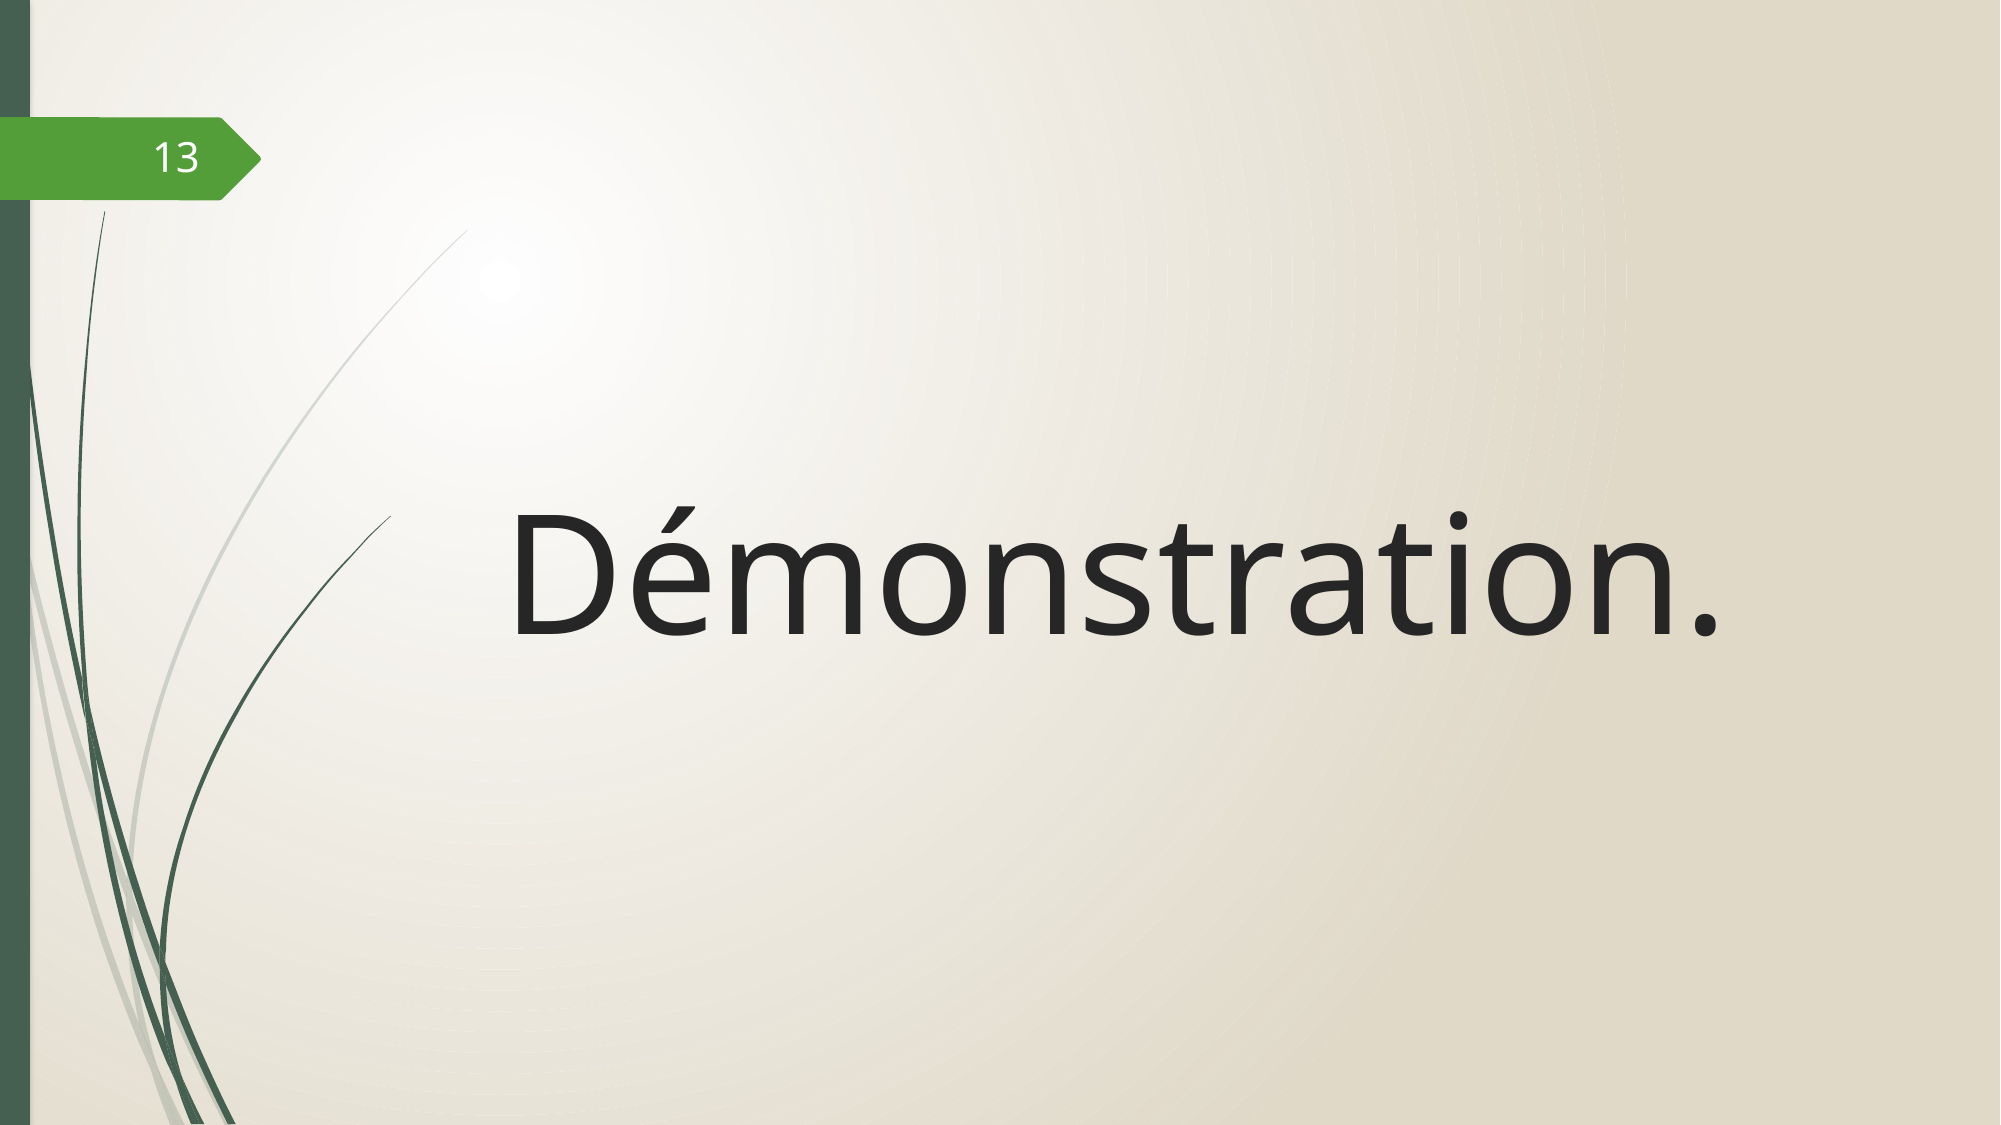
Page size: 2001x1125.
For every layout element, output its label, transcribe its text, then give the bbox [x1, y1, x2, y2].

title Démonstration. [487, 460, 1950, 723]
slide_number 13 [87, 129, 216, 190]
